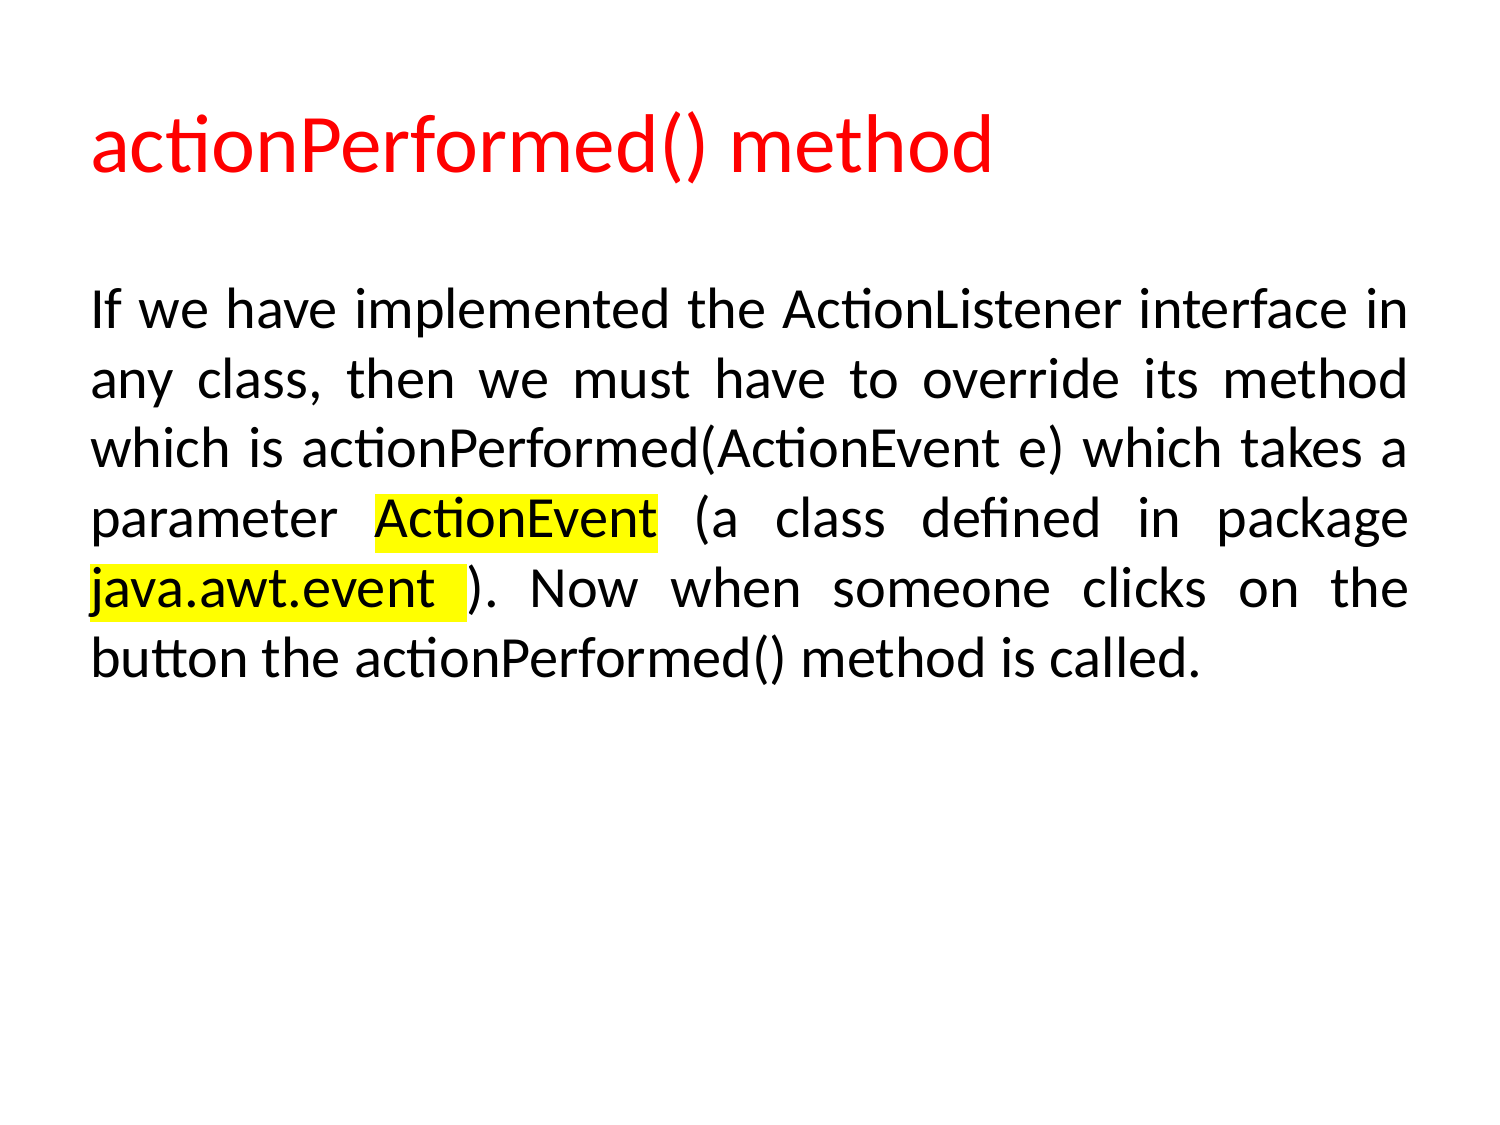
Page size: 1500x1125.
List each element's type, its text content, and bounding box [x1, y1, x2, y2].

list If we have implemented the ActionListener interface in any class, then we must have to override its method which is actionPerformed(ActionEvent e) which takes a parameter ActionEvent (a class defined in package java.awt.event ). Now when someone clicks on the button the actionPerformed() method is called. [75, 262, 1425, 1005]
title actionPerformed() method [75, 45, 1425, 233]
